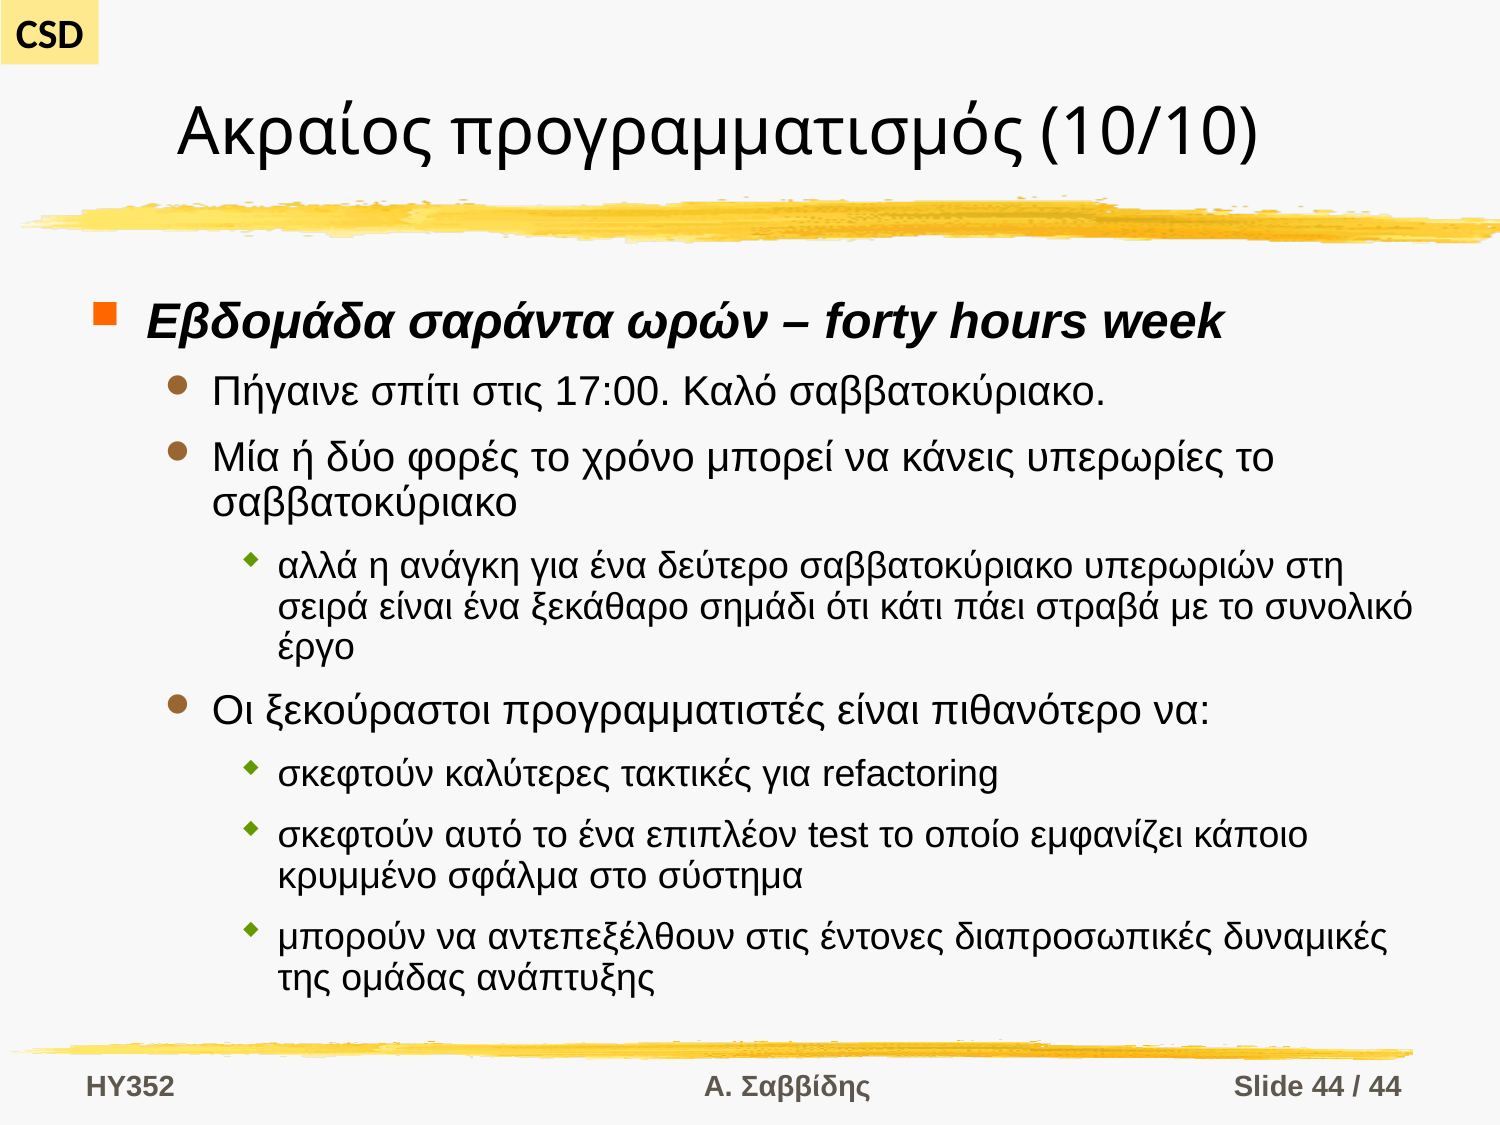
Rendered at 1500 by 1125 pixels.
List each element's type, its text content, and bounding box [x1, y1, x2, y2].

picture [1025, 1037, 1104, 1064]
list Εβδομάδα σαράντα ωρών – forty hours week Πήγαινε σπίτι στις 17:00. Καλό σαββατοκύριακο. Μία ή δύο φορές το χρόνο μπορεί να κάνεις υπερωρίες το σαββατοκύριακο αλλά η ανάγκη για ένα δεύτερο σαββατοκύριακο υπερωριών στη σειρά είναι ένα ξεκάθαρο σημάδι ότι κάτι πάει στραβά με το συνολικό έργο Οι ξεκούραστοι προγραμματιστές είναι πιθανότερο να: σκεφτούν καλύτερες τακτικές για refactoring σκεφτούν αυτό το ένα επιπλέον test το οποίο εμφανίζει κάποιο κρυμμένο σφάλμα στο σύστημα μπορούν να αντεπεξέλθουν στις έντονες διαπροσωπικές δυναμικές της ομάδας ανάπτυξης [75, 287, 1438, 1013]
footer Α. Σαββίδης [549, 1034, 1025, 1110]
slide_number HY352 [70, 1034, 400, 1110]
slide_number Slide 44 / 44 [1104, 1034, 1417, 1110]
picture [400, 1037, 549, 1064]
picture [21, 190, 1500, 254]
picture [11, 1037, 70, 1064]
title Ακραίος προγραμματισμός (10/10) [162, 24, 1500, 175]
